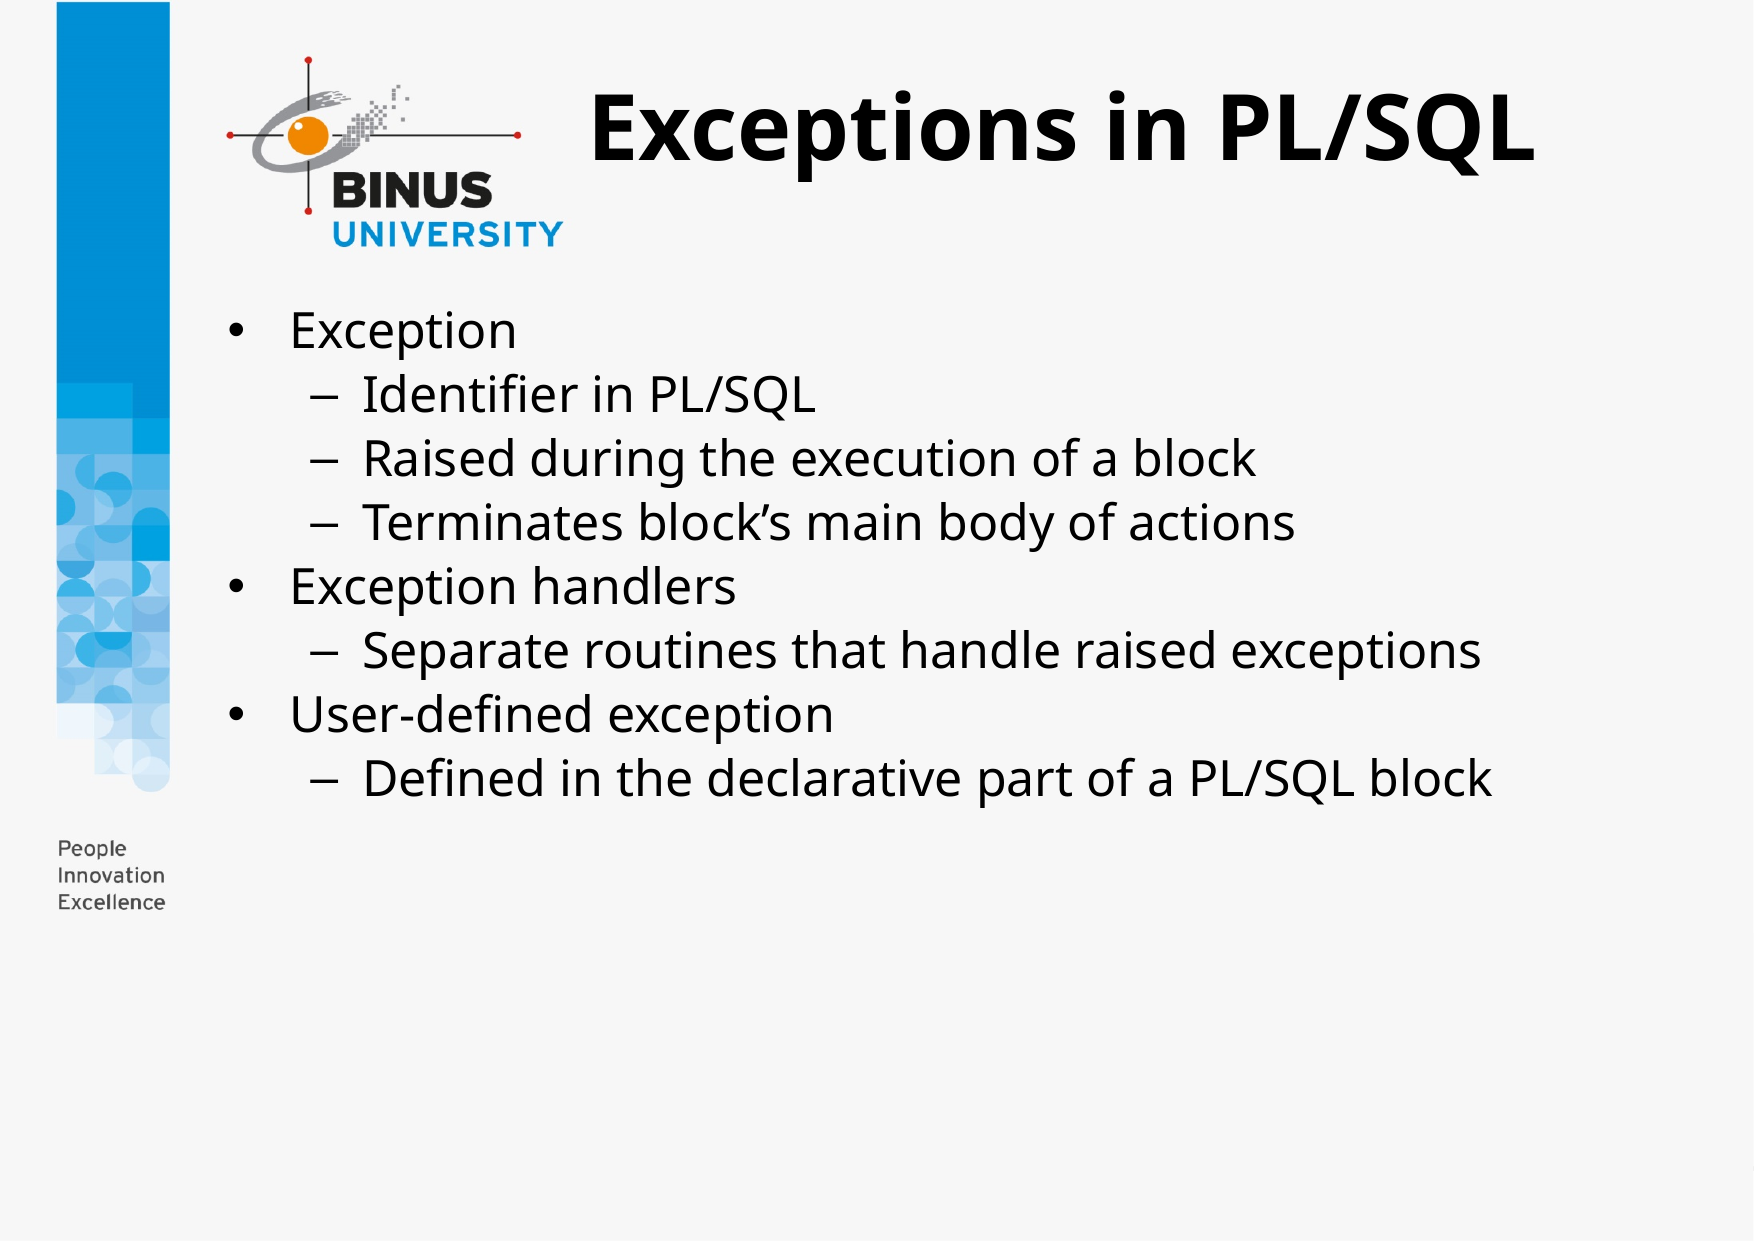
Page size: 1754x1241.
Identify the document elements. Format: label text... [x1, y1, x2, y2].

list Exception Identifier in PL/SQL Raised during the execution of a block Terminates block’s main body of actions Exception handlers Separate routines that handle raised exceptions User-defined exception Defined in the declarative part of a PL/SQL block [212, 297, 1754, 1158]
picture [0, 0, 1754, 933]
title Exceptions in PL/SQL [258, 73, 1754, 175]
